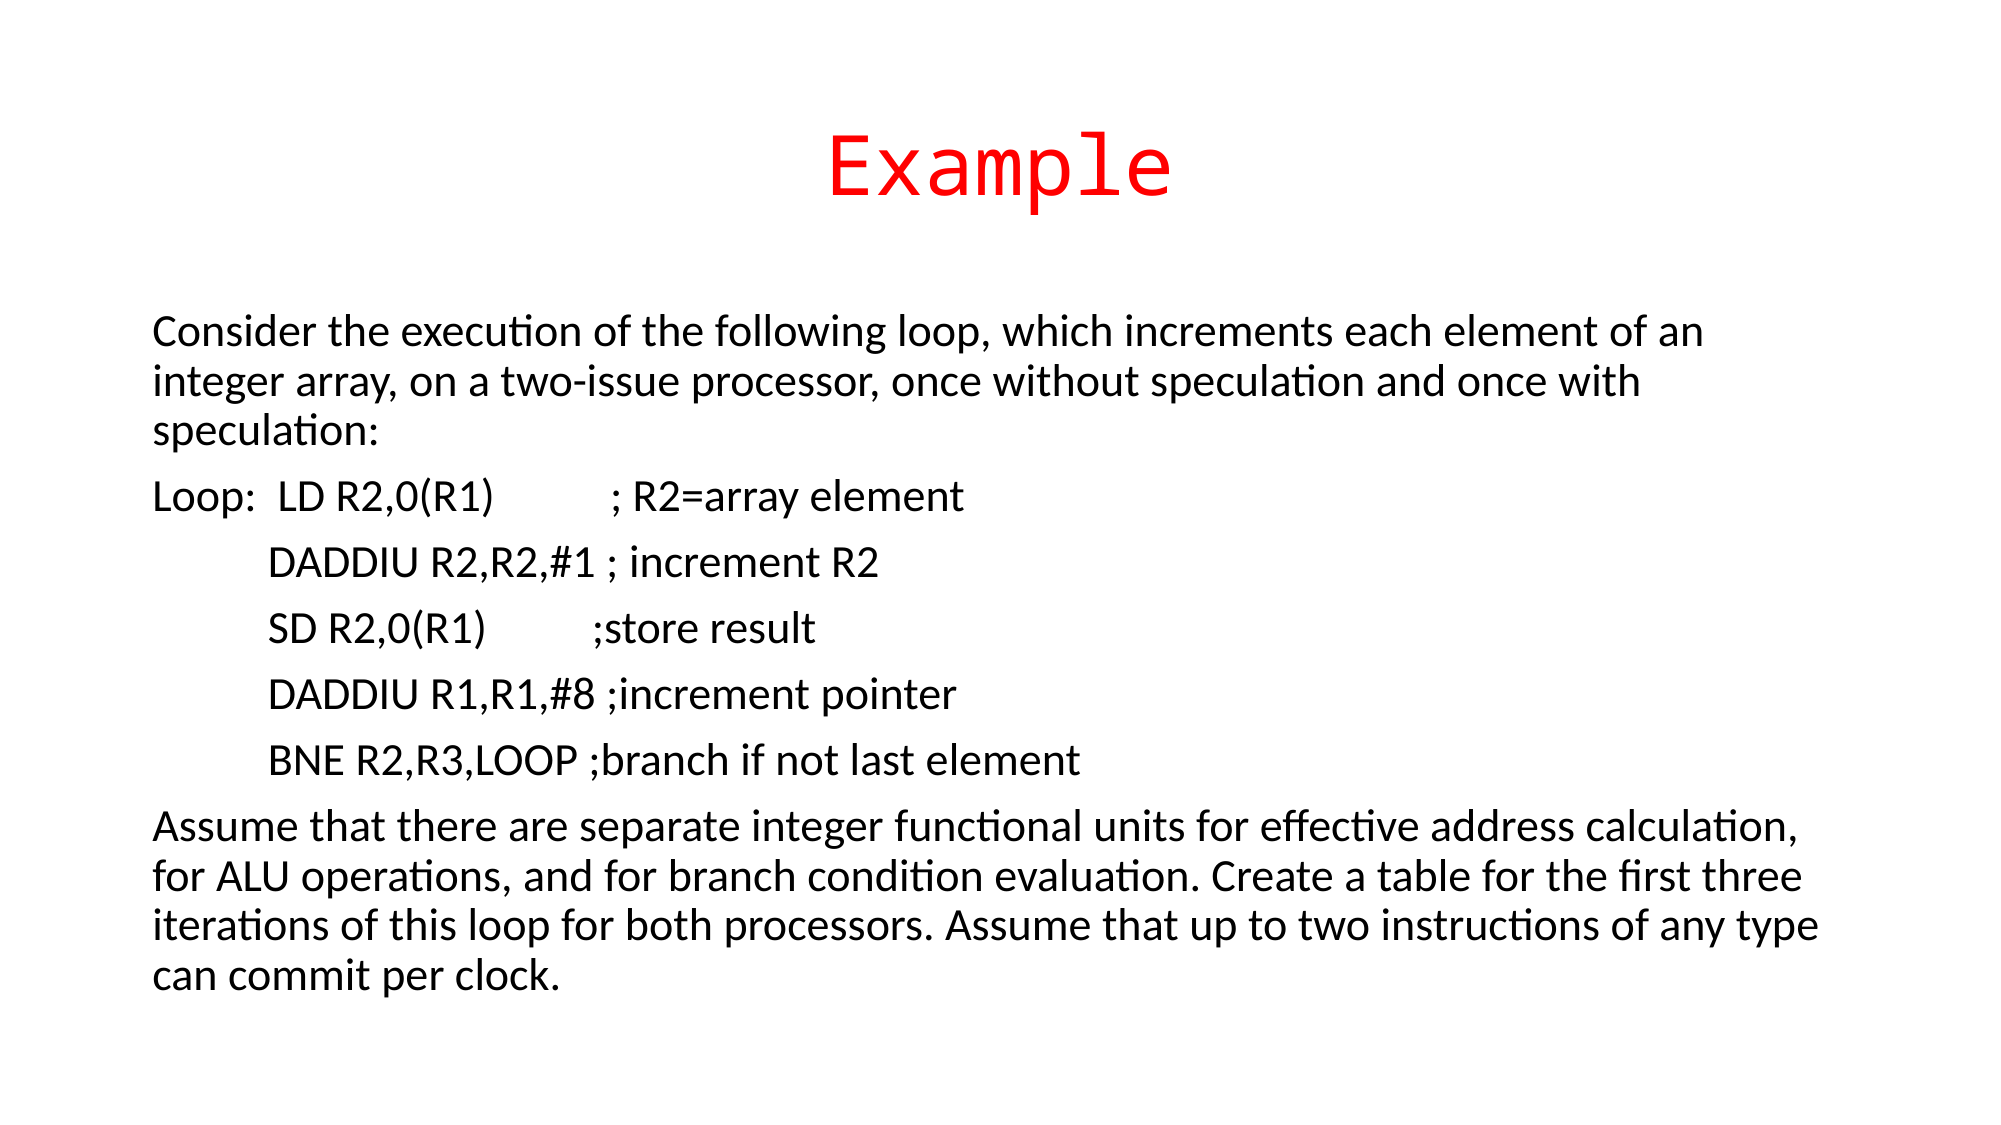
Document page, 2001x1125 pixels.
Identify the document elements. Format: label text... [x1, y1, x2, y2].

list Consider the execution of the following loop, which increments each element of an integer array, on a two-issue processor, once without speculation and once with speculation: Loop: LD R2,0(R1) ; R2=array element DADDIU R2,R2,#1 ; increment R2 SD R2,0(R1) ;store result DADDIU R1,R1,#8 ;increment pointer BNE R2,R3,LOOP ;branch if not last element Assume that there are separate integer functional units for effective address calculation, for ALU operations, and for branch condition evaluation. Create a table for the first three iterations of this loop for both processors. Assume that up to two instructions of any type can commit per clock. [137, 299, 1863, 1014]
title Example [137, 59, 1863, 278]
